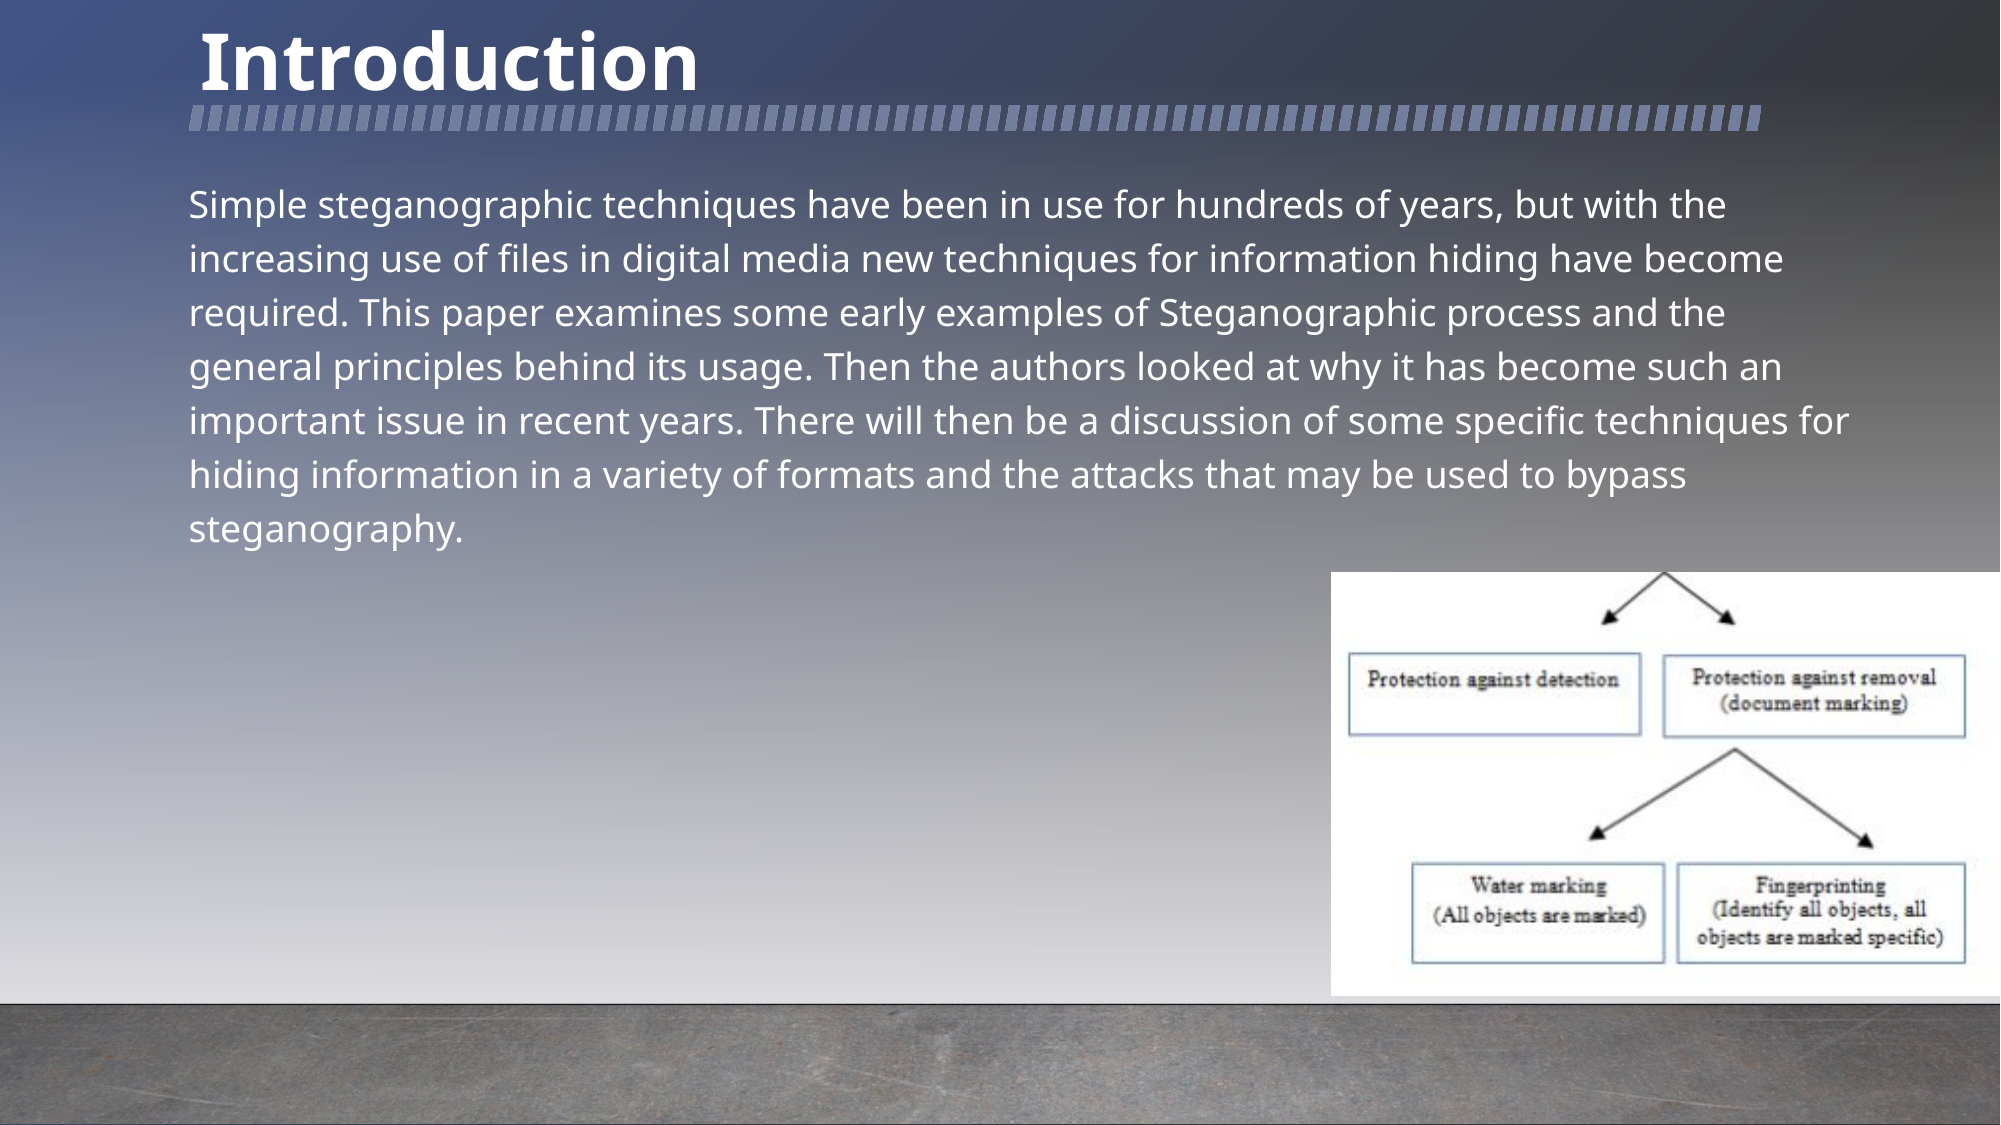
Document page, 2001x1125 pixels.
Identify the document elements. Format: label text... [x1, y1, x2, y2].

picture [1331, 571, 2000, 997]
picture [0, 1004, 2000, 1124]
subtitle Simple steganographic techniques have been in use for hundreds of years, but with the increasing use of files in digital media new techniques for information hiding have become required. This paper examines some early examples of Steganographic process and the general principles behind its usage. Then the authors looked at why it has become such an important issue in recent years. There will then be a discussion of some specific techniques for hiding information in a variety of formats and the attacks that may be used to bypass steganography. [173, 156, 1873, 831]
title Introduction [185, 0, 779, 108]
